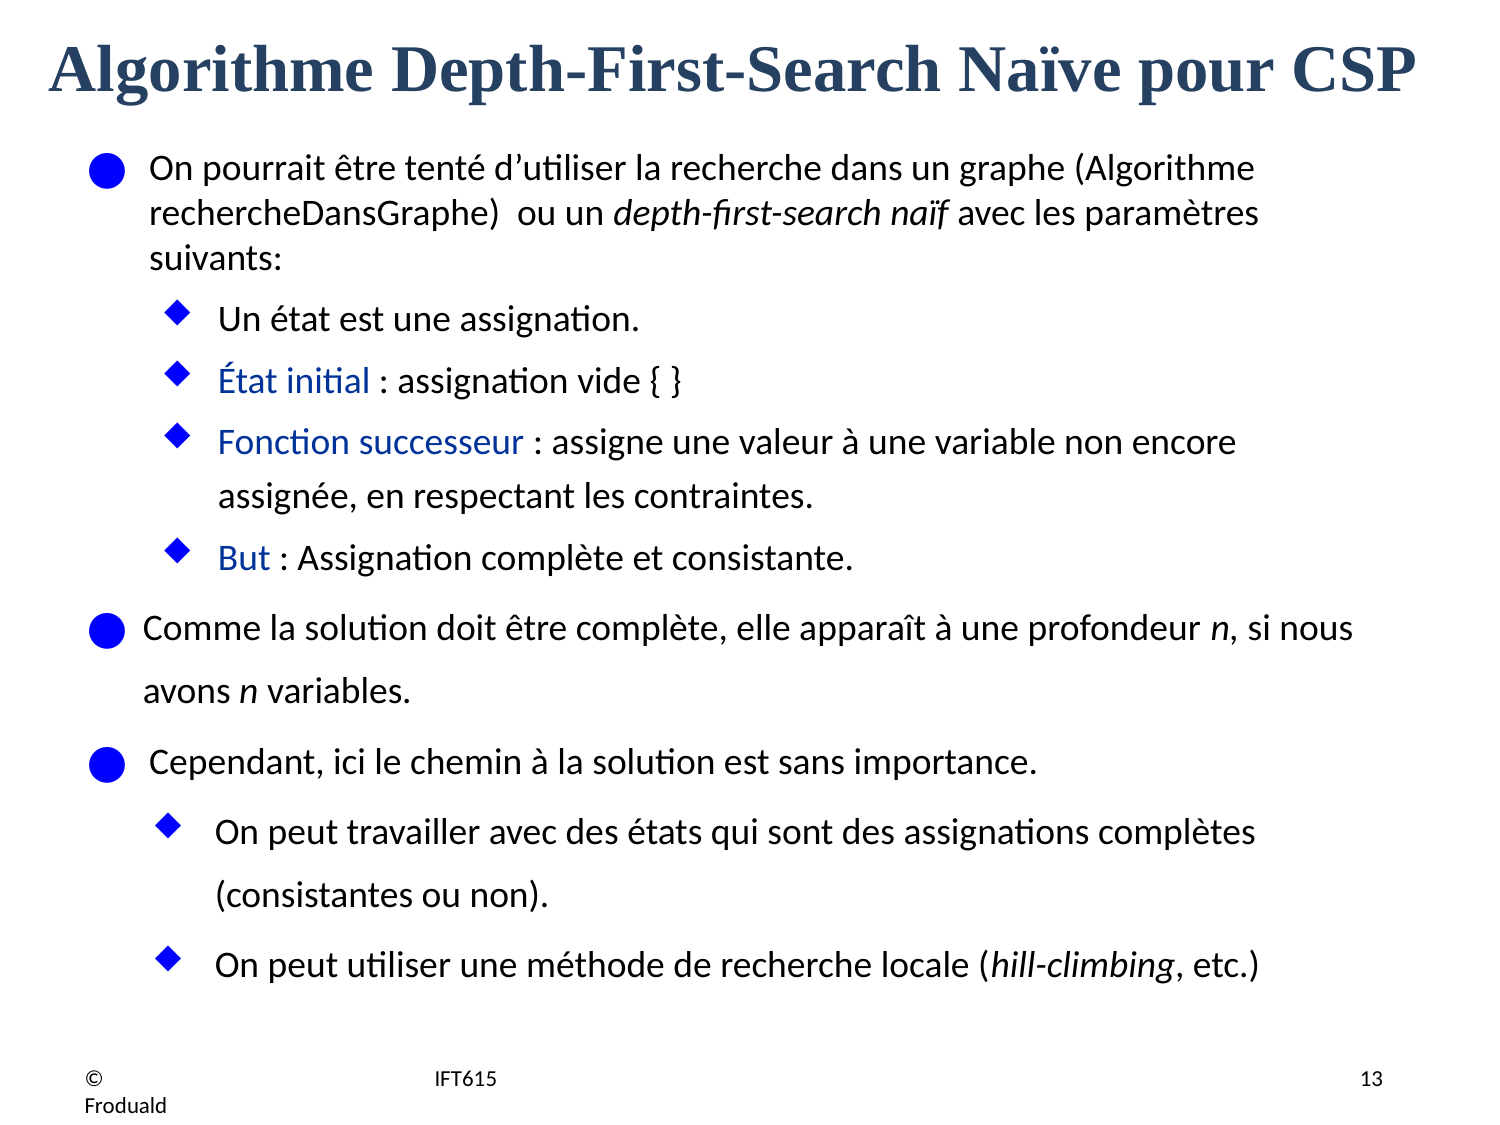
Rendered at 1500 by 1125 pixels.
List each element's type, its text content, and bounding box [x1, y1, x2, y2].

list On pourrait être tenté d’utiliser la recherche dans un graphe (Algorithme rechercheDansGraphe) ou un depth-first-search naïf avec les paramètres suivants: Un état est une assignation. État initial : assignation vide { } Fonction successeur : assigne une valeur à une variable non encore assignée, en respectant les contraintes. But : Assignation complète et consistante. Comme la solution doit être complète, elle apparaît à une profondeur n, si nous avons n variables. Cependant, ici le chemin à la solution est sans importance. On peut travailler avec des états qui sont des assignations complètes (consistantes ou non). On peut utiliser une méthode de recherche locale (hill-climbing, etc.) [71, 135, 1401, 994]
slide_number 13 [1344, 1056, 1431, 1117]
footer © Froduald Kabanza [69, 1056, 200, 1117]
slide_number IFT615 [419, 1056, 950, 1117]
title Algorithme Depth-First-Search Naïve pour CSP [21, 26, 1447, 103]
